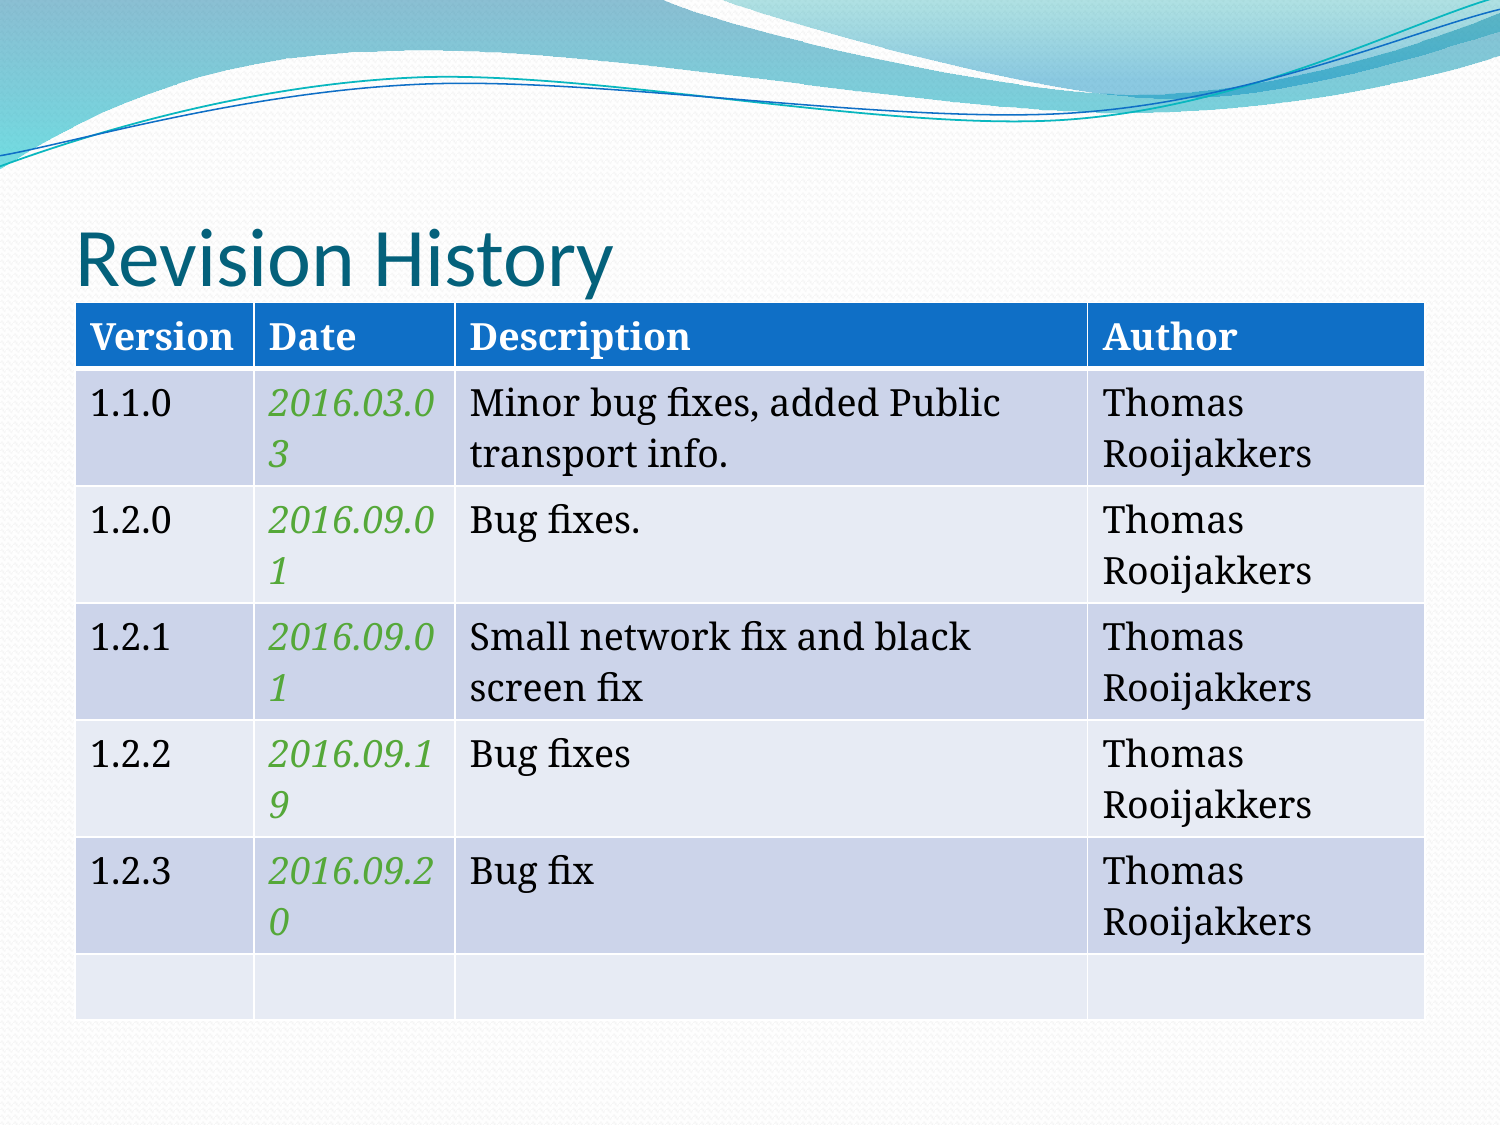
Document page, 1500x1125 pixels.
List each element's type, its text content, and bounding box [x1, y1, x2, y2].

table_header Description [456, 303, 1087, 366]
table_cell 1.2.0 [76, 487, 253, 602]
table_header Author [1088, 303, 1424, 366]
table_cell Small network fix and black screen fix [456, 604, 1087, 719]
table_cell 1.2.2 [76, 721, 253, 836]
table_cell [76, 955, 253, 1019]
table_cell [1088, 955, 1424, 1019]
table_cell Thomas Rooijakkers [1088, 604, 1424, 719]
table_cell 2016.09.19 [255, 721, 454, 836]
table_cell Bug fix [456, 838, 1087, 953]
table_cell 2016.03.03 [255, 371, 454, 485]
table_cell 1.2.3 [76, 838, 253, 953]
table_cell [456, 955, 1087, 1019]
table_cell Thomas Rooijakkers [1088, 721, 1424, 836]
table_cell 2016.09.20 [255, 838, 454, 953]
table_cell Bug fixes [456, 721, 1087, 836]
table_cell Thomas Rooijakkers [1088, 838, 1424, 953]
table_cell 2016.09.01 [255, 487, 454, 602]
table_cell 1.1.0 [76, 371, 253, 485]
table_header Date [255, 303, 454, 366]
title Revision History [75, 115, 1425, 302]
table_cell 1.2.1 [76, 604, 253, 719]
table_cell Thomas Rooijakkers [1088, 487, 1424, 602]
table_header Version [76, 303, 253, 366]
table_cell 2016.09.01 [255, 604, 454, 719]
table_cell Bug fixes. [456, 487, 1087, 602]
table_cell [255, 955, 454, 1019]
table_cell Thomas Rooijakkers [1088, 371, 1424, 485]
table_cell Minor bug fixes, added Public transport info. [456, 371, 1087, 485]
